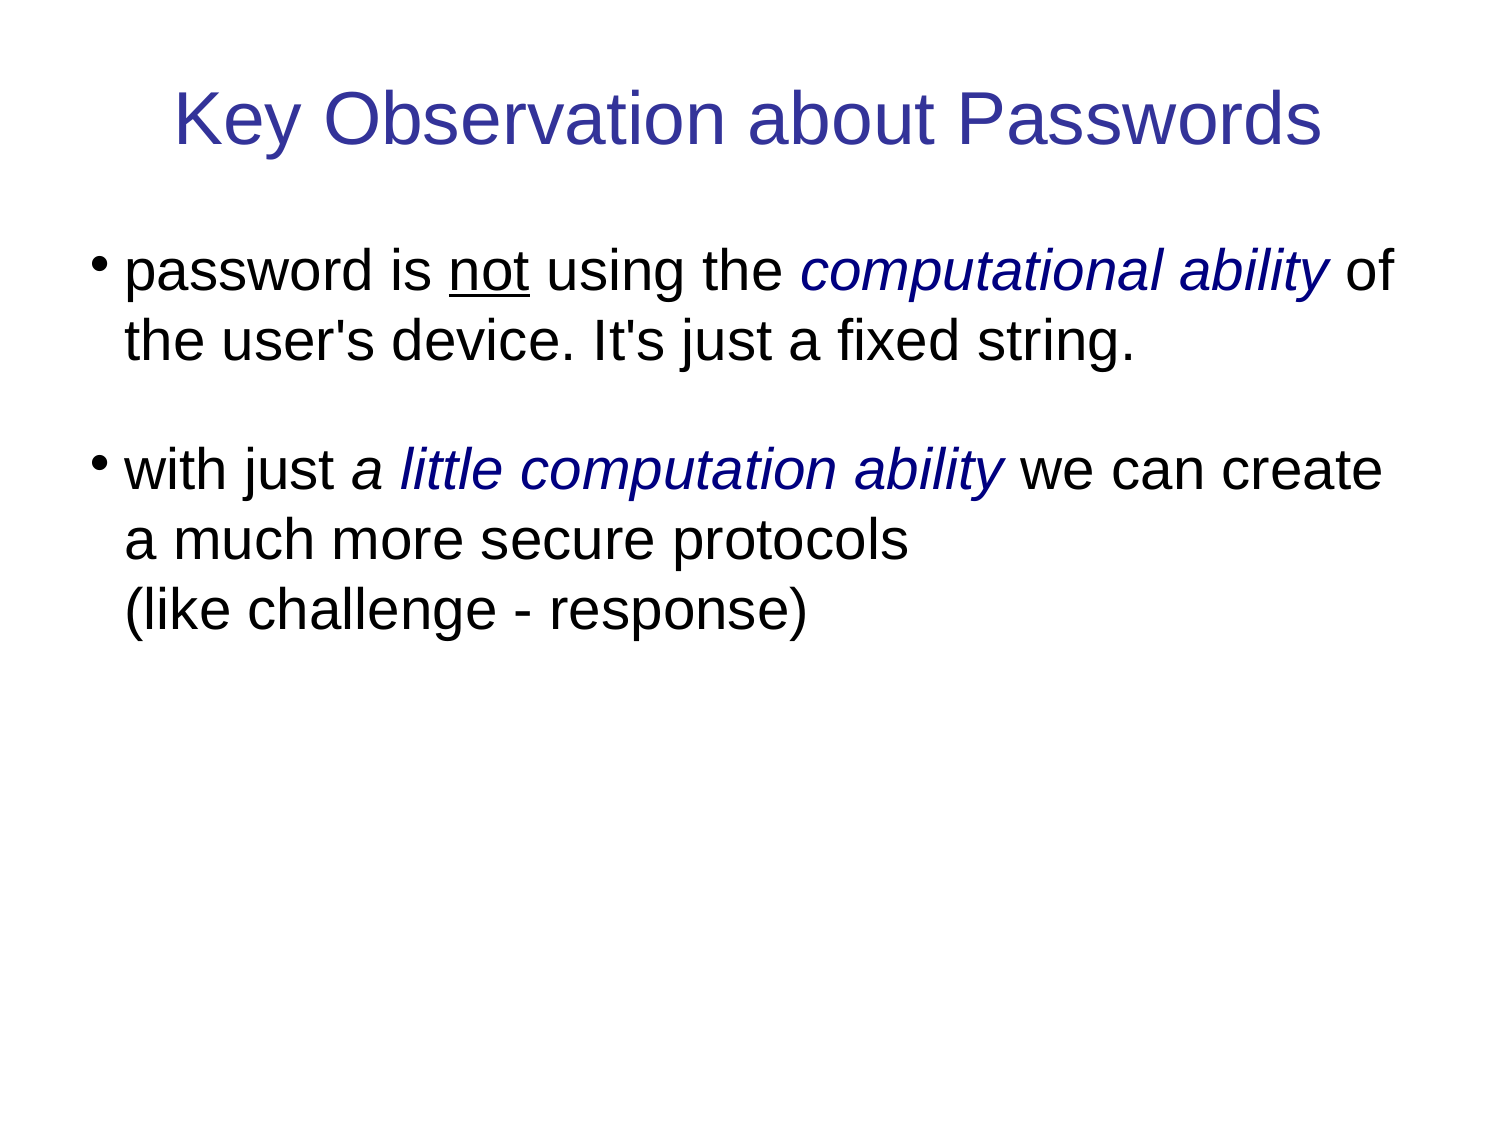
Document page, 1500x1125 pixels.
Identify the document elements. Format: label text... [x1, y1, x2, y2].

text_box password is not using the computational ability of the user's device. It's just a fixed string. with just a little computation ability we can create a much more secure protocols (like challenge - response) [74, 224, 1422, 1035]
text_box Key Observation about Passwords [74, 45, 1422, 185]
